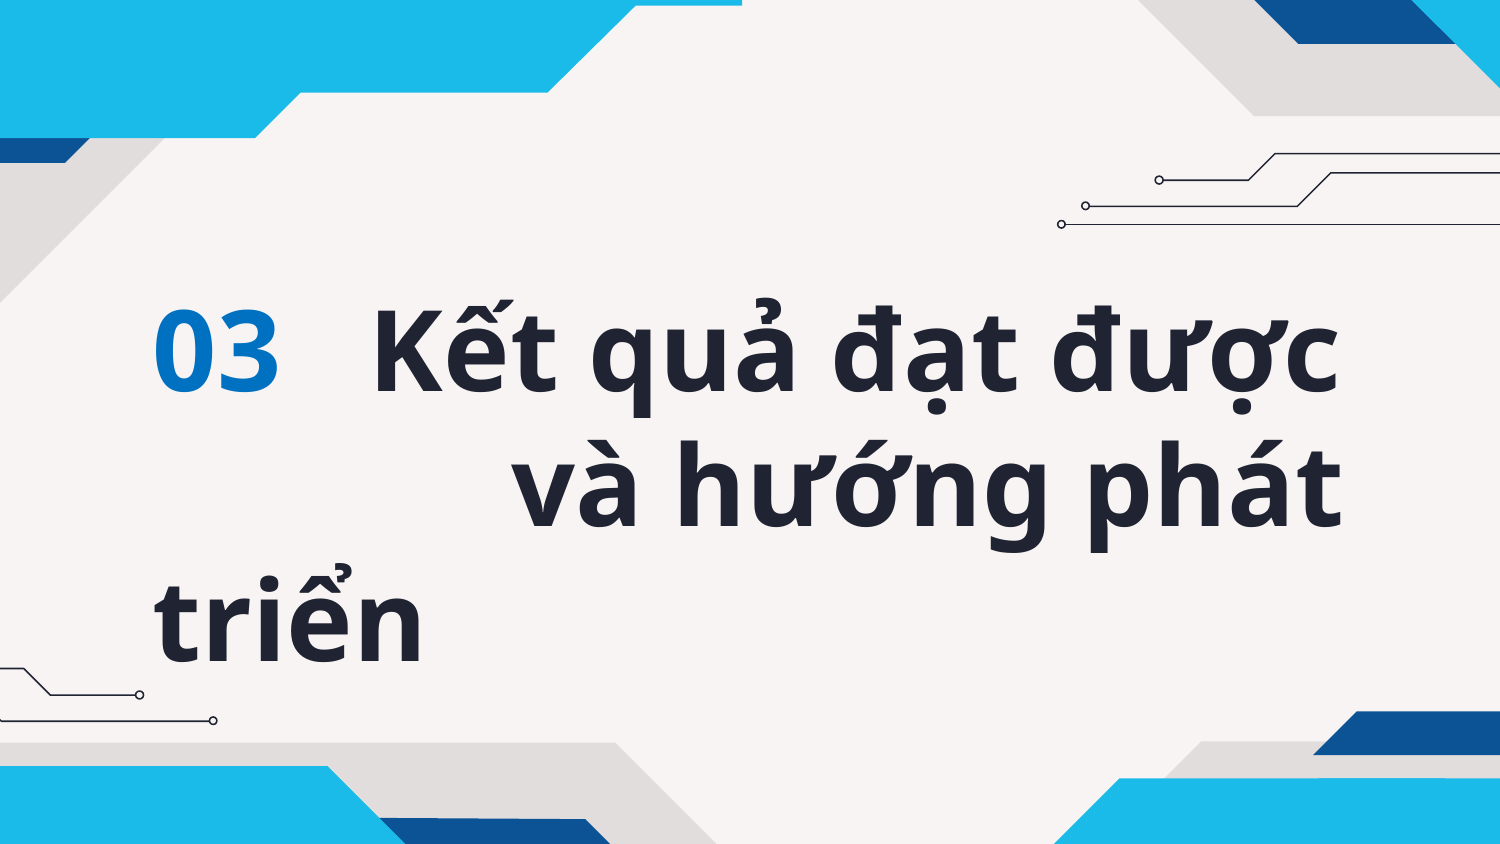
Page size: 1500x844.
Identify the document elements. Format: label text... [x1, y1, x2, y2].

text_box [0, 668, 218, 725]
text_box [1057, 153, 1500, 229]
title 03 Kết quả đạt được và hướng phát triển [138, 295, 1407, 668]
